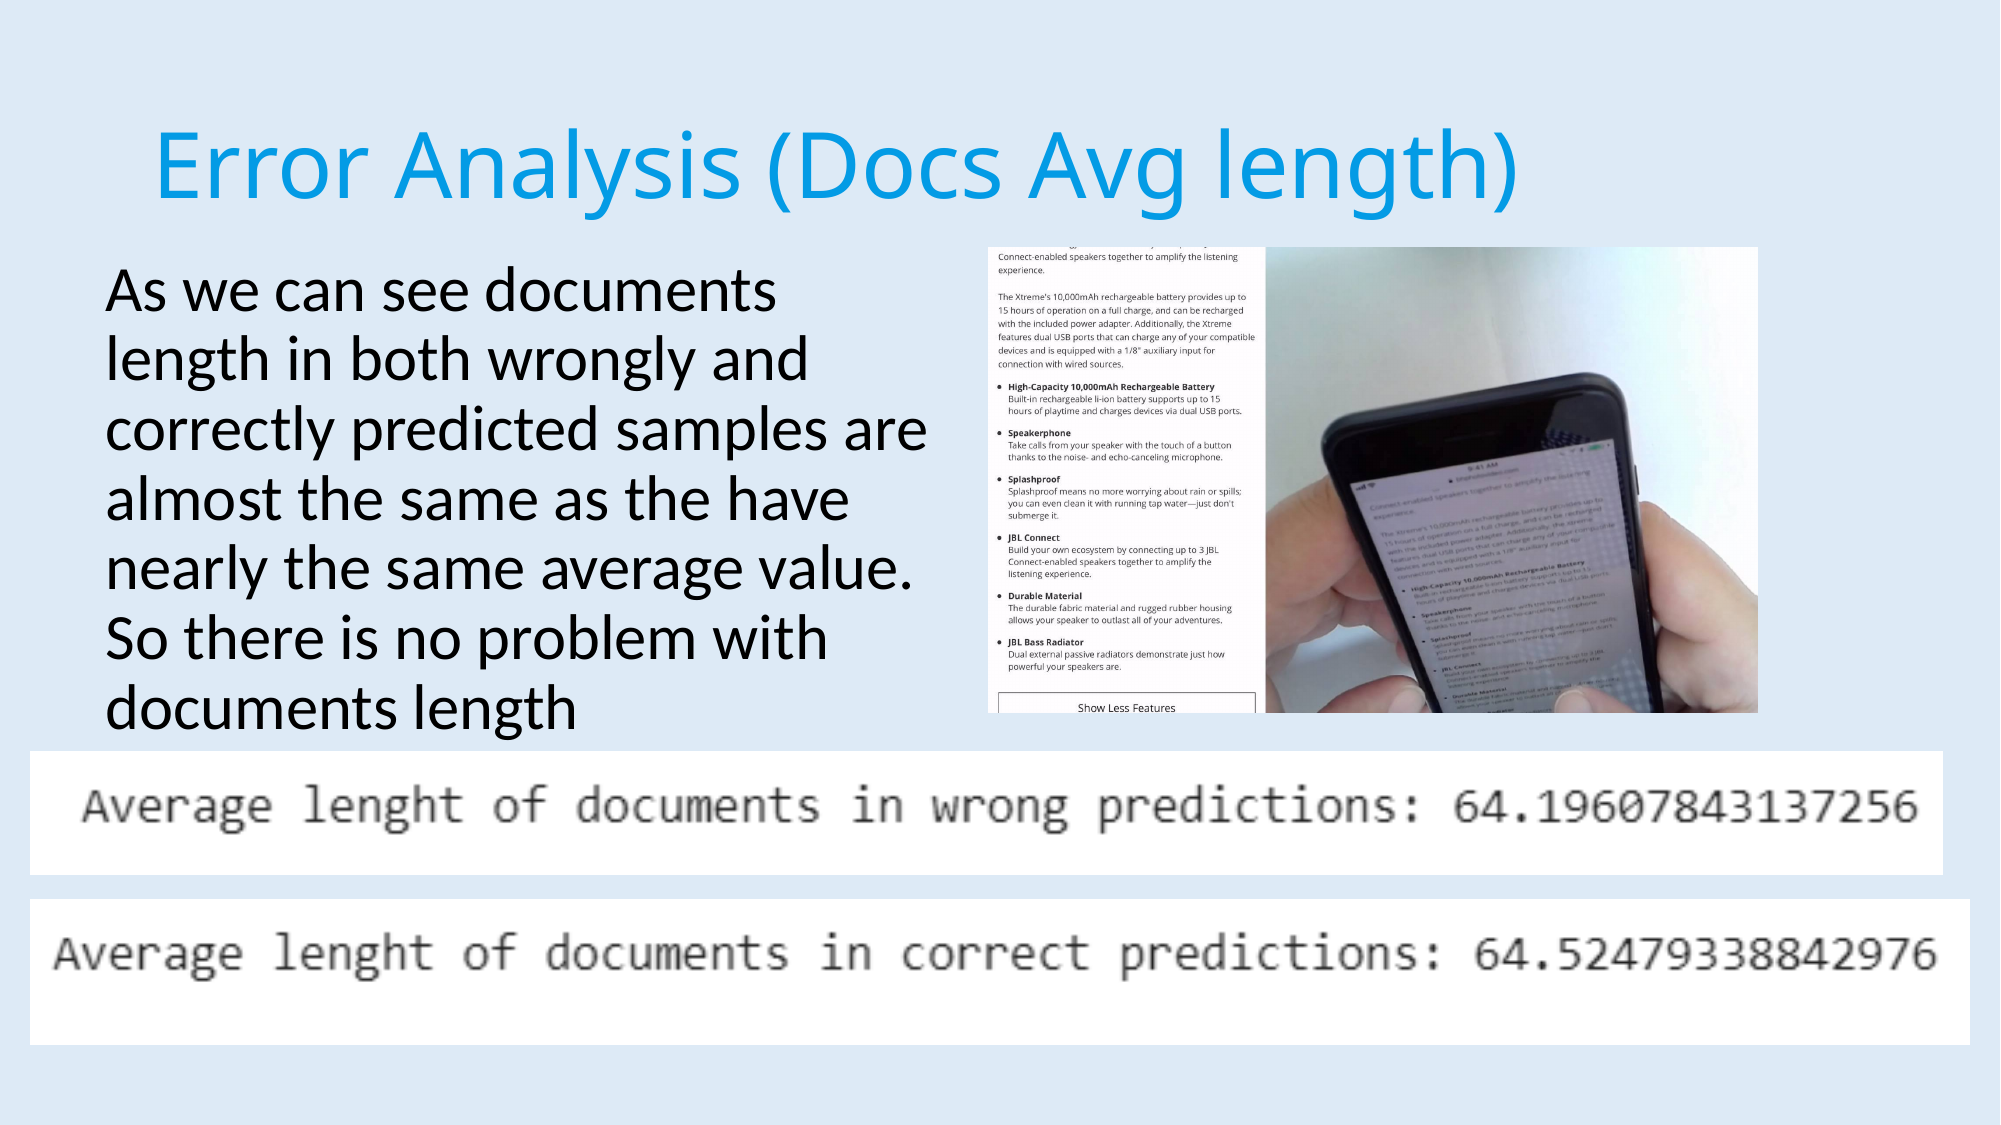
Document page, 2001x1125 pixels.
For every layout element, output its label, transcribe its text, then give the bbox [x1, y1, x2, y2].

picture [29, 899, 1971, 1045]
picture [988, 247, 1758, 714]
title Error Analysis (Docs Avg length) [137, 59, 1577, 278]
list As we can see documents length in both wrongly and correctly predicted samples are almost the same as the have nearly the same average value. So there is no problem with documents length [55, 247, 970, 751]
picture [29, 751, 1944, 875]
